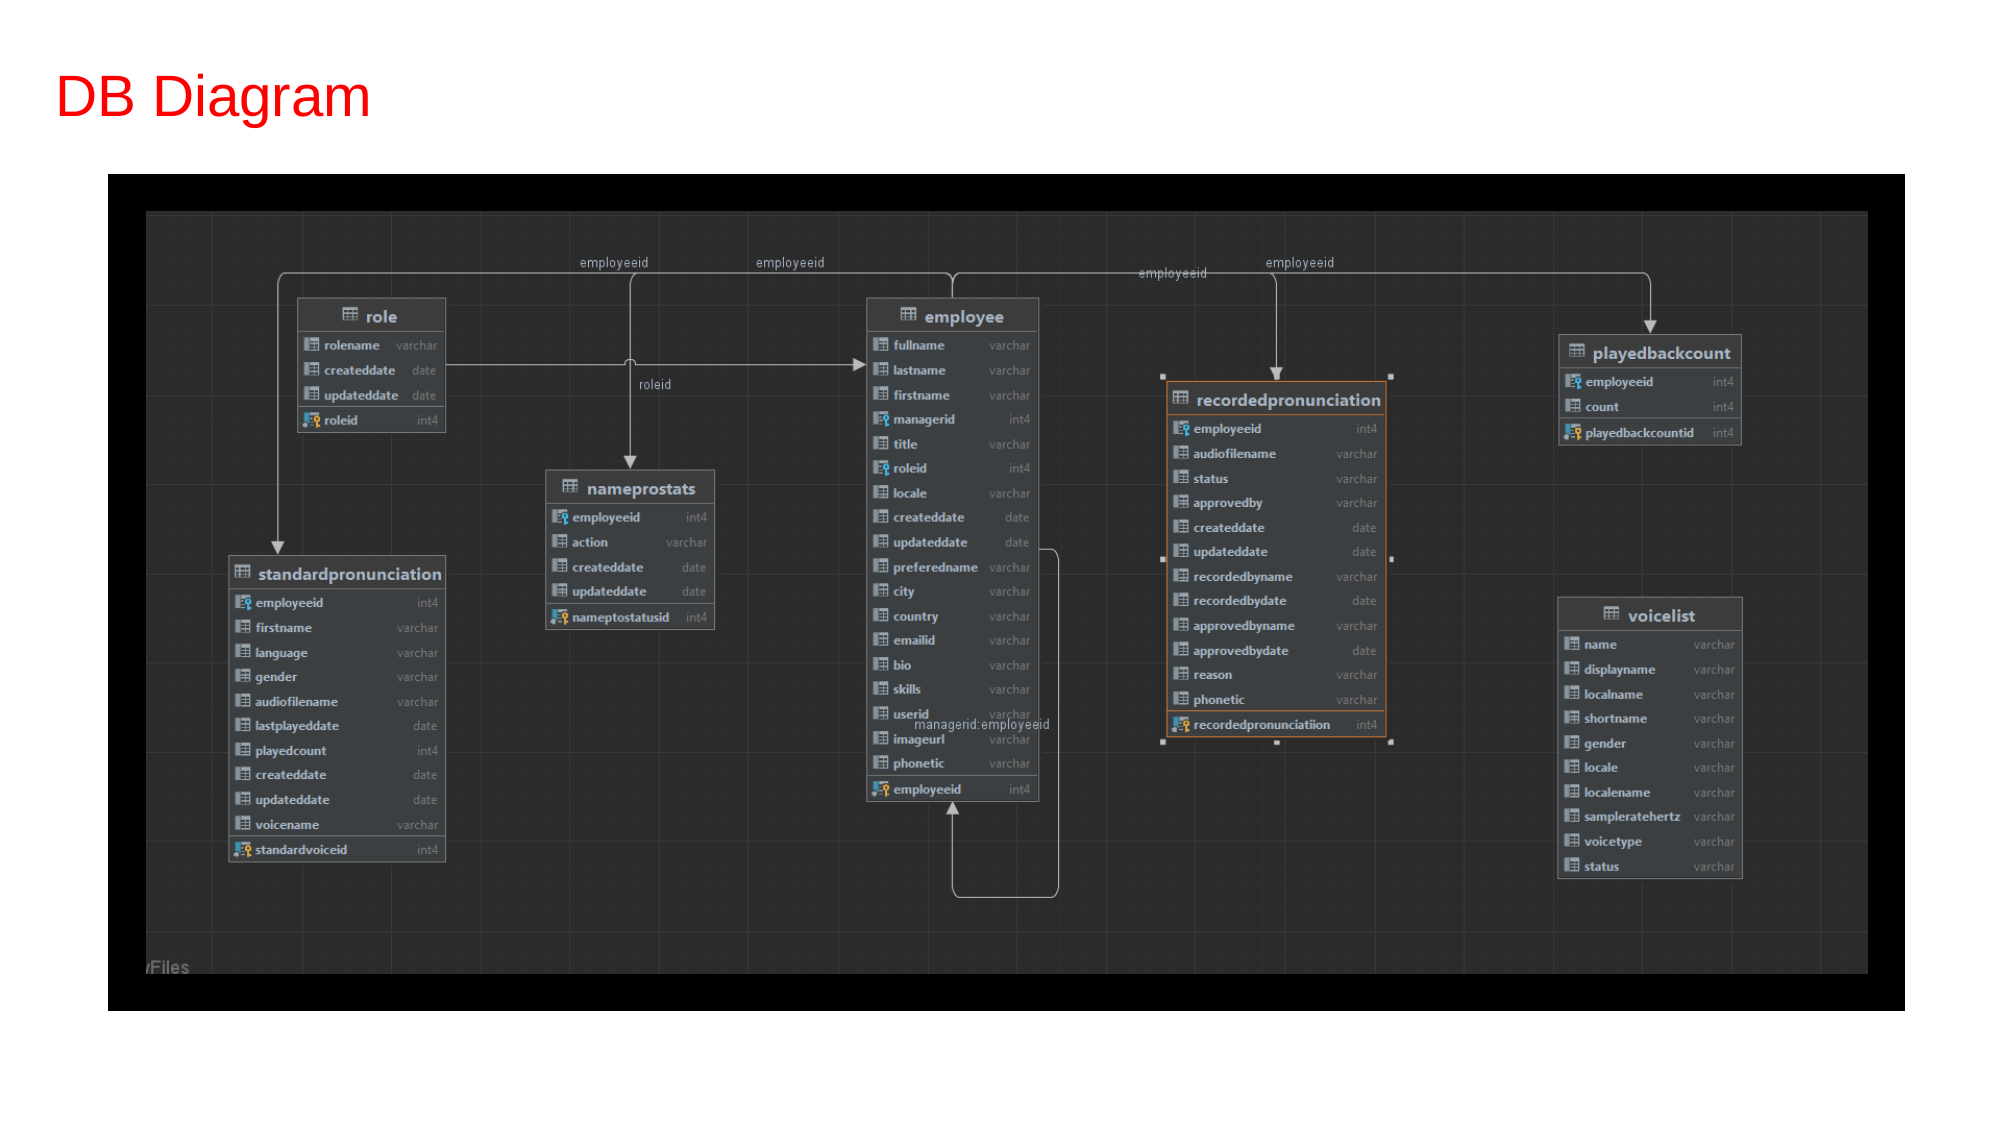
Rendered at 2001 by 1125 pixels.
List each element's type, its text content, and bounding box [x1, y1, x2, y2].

picture [145, 210, 1868, 974]
text_box DB Diagram [40, 44, 1849, 276]
